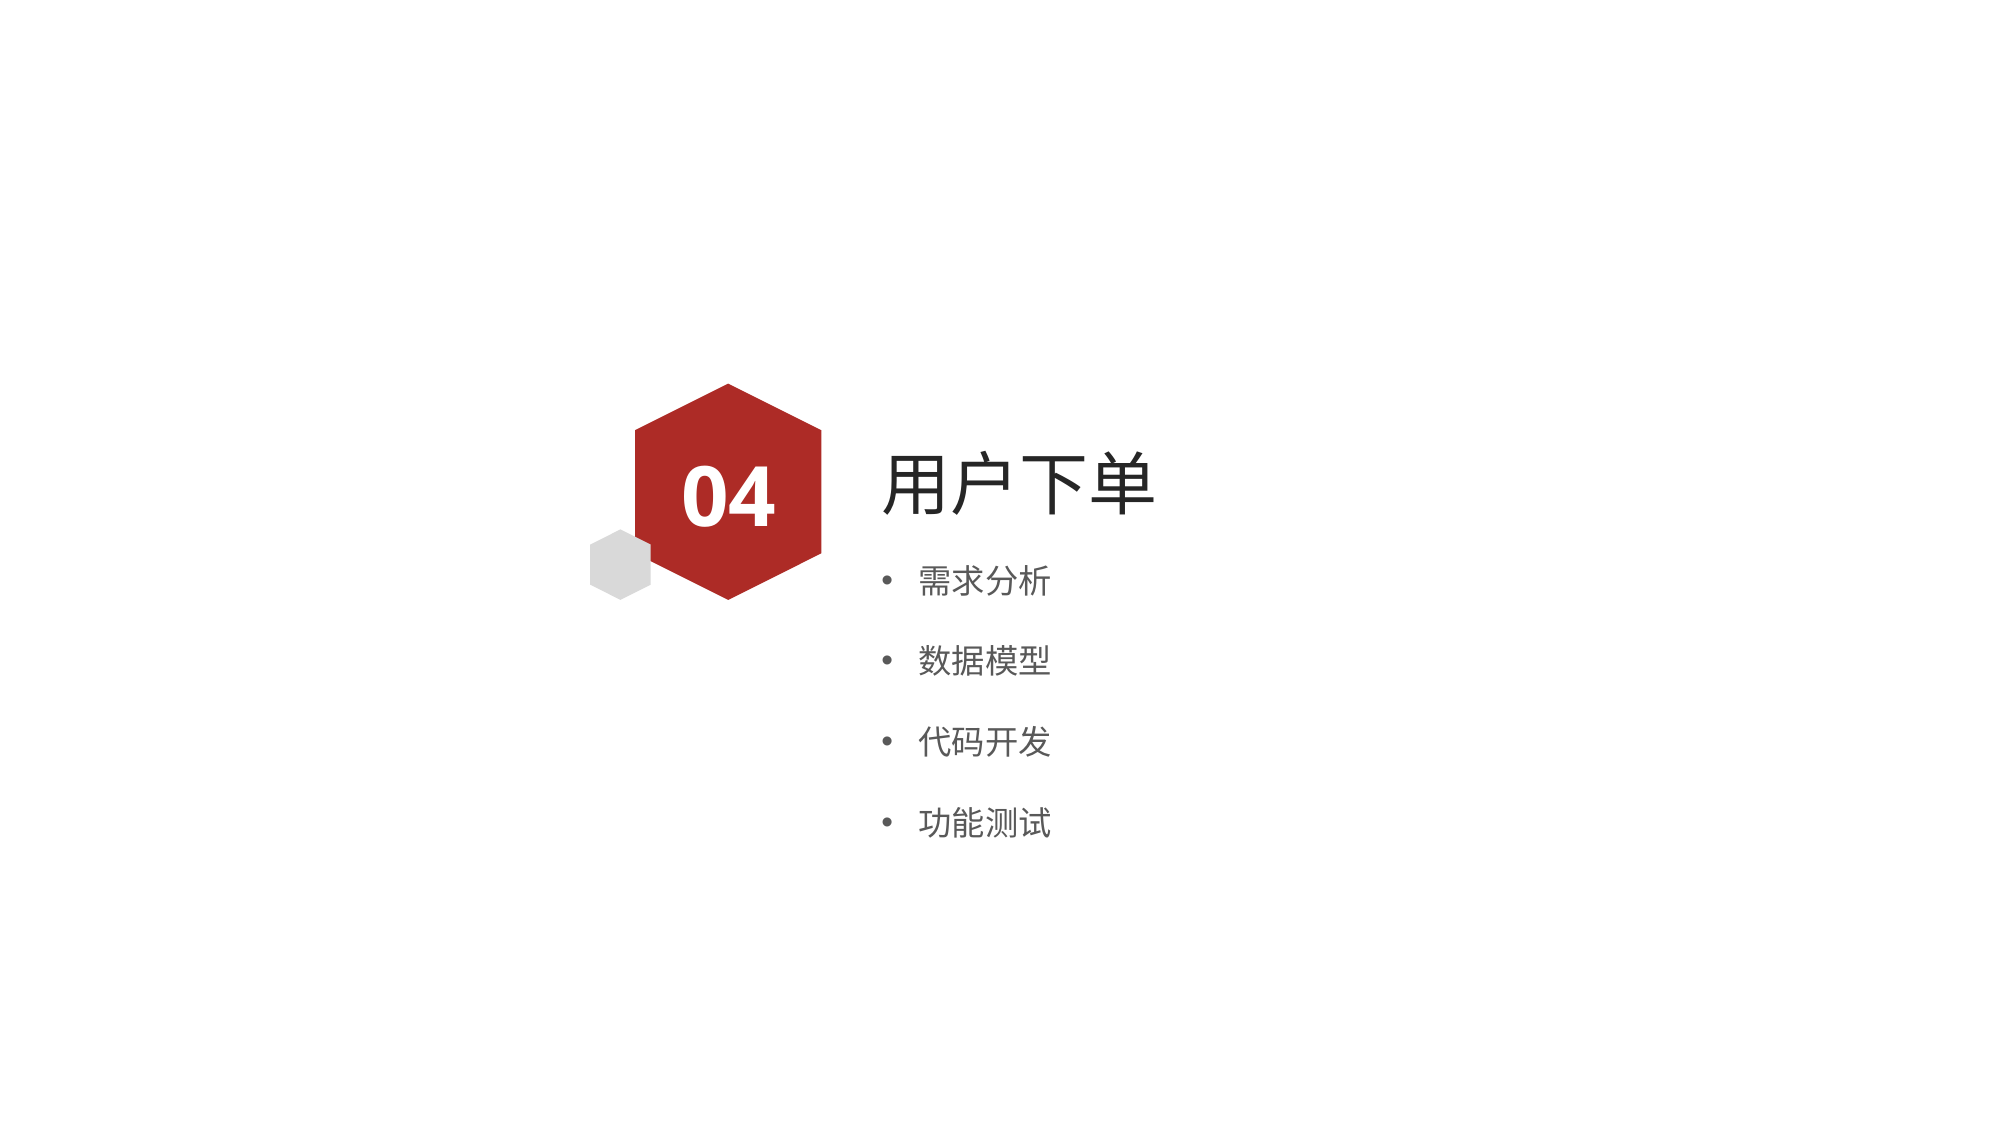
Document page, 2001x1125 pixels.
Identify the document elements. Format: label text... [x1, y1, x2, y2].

list 需求分析 数据模型 代码开发 功能测试 [866, 532, 1764, 858]
title 用户下单 [866, 442, 1970, 533]
list 04 [636, 404, 822, 594]
